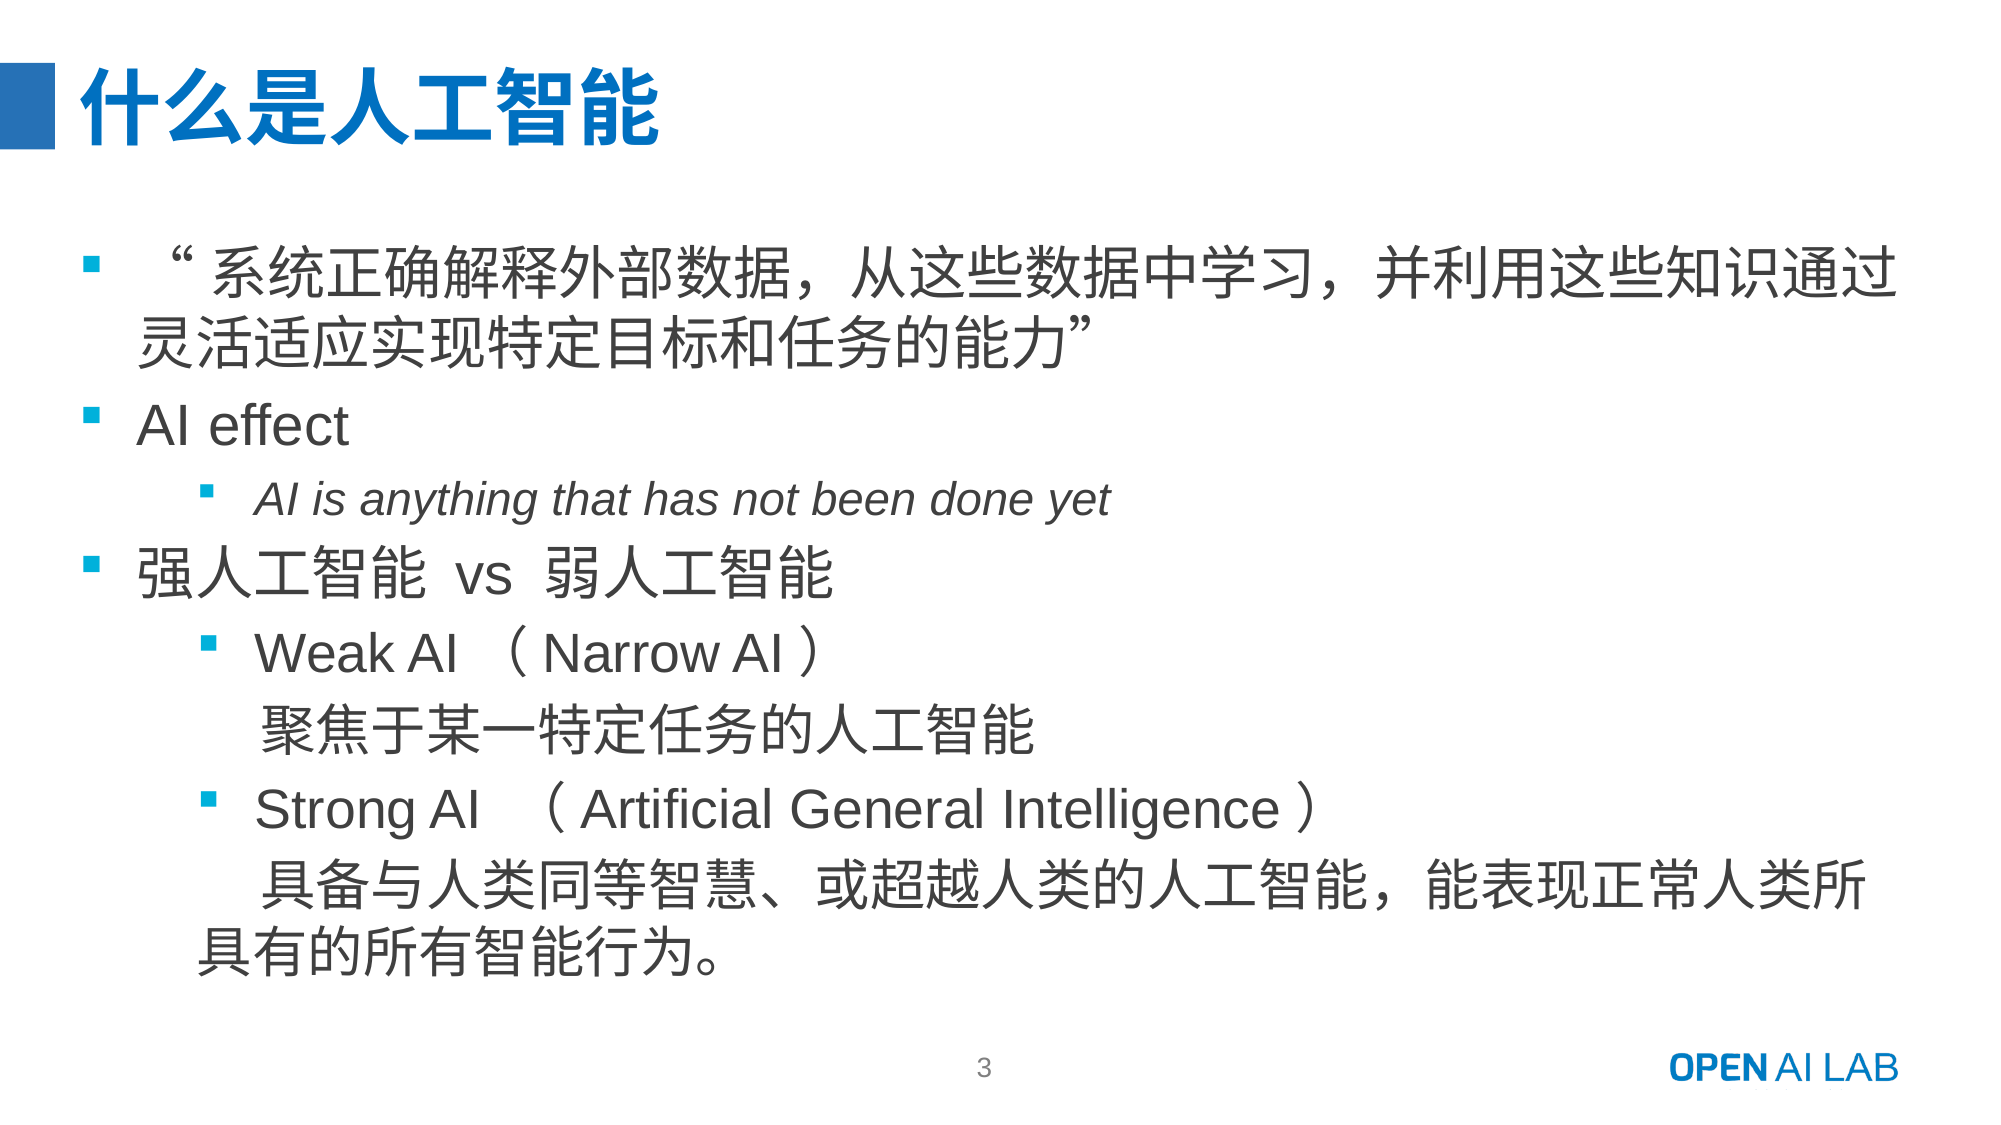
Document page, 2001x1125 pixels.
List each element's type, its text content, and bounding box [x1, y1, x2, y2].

list “系统正确解释外部数据，从这些数据中学习，并利用这些知识通过灵活适应实现特定目标和任务的能力” AI effect AI is anything that has not been done yet 强人工智能 vs 弱人工智能 Weak AI（Narrow AI） 聚焦于某一特定任务的人工智能 Strong AI （Artificial General Intelligence） 具备与人类同等智慧、或超越人类的人工智能，能表现正常人类所 具有的所有智能行为。 [79, 236, 1910, 1004]
text_box [0, 59, 58, 153]
title 什么是人工智能 [78, 55, 1910, 150]
picture [1657, 1033, 1910, 1102]
